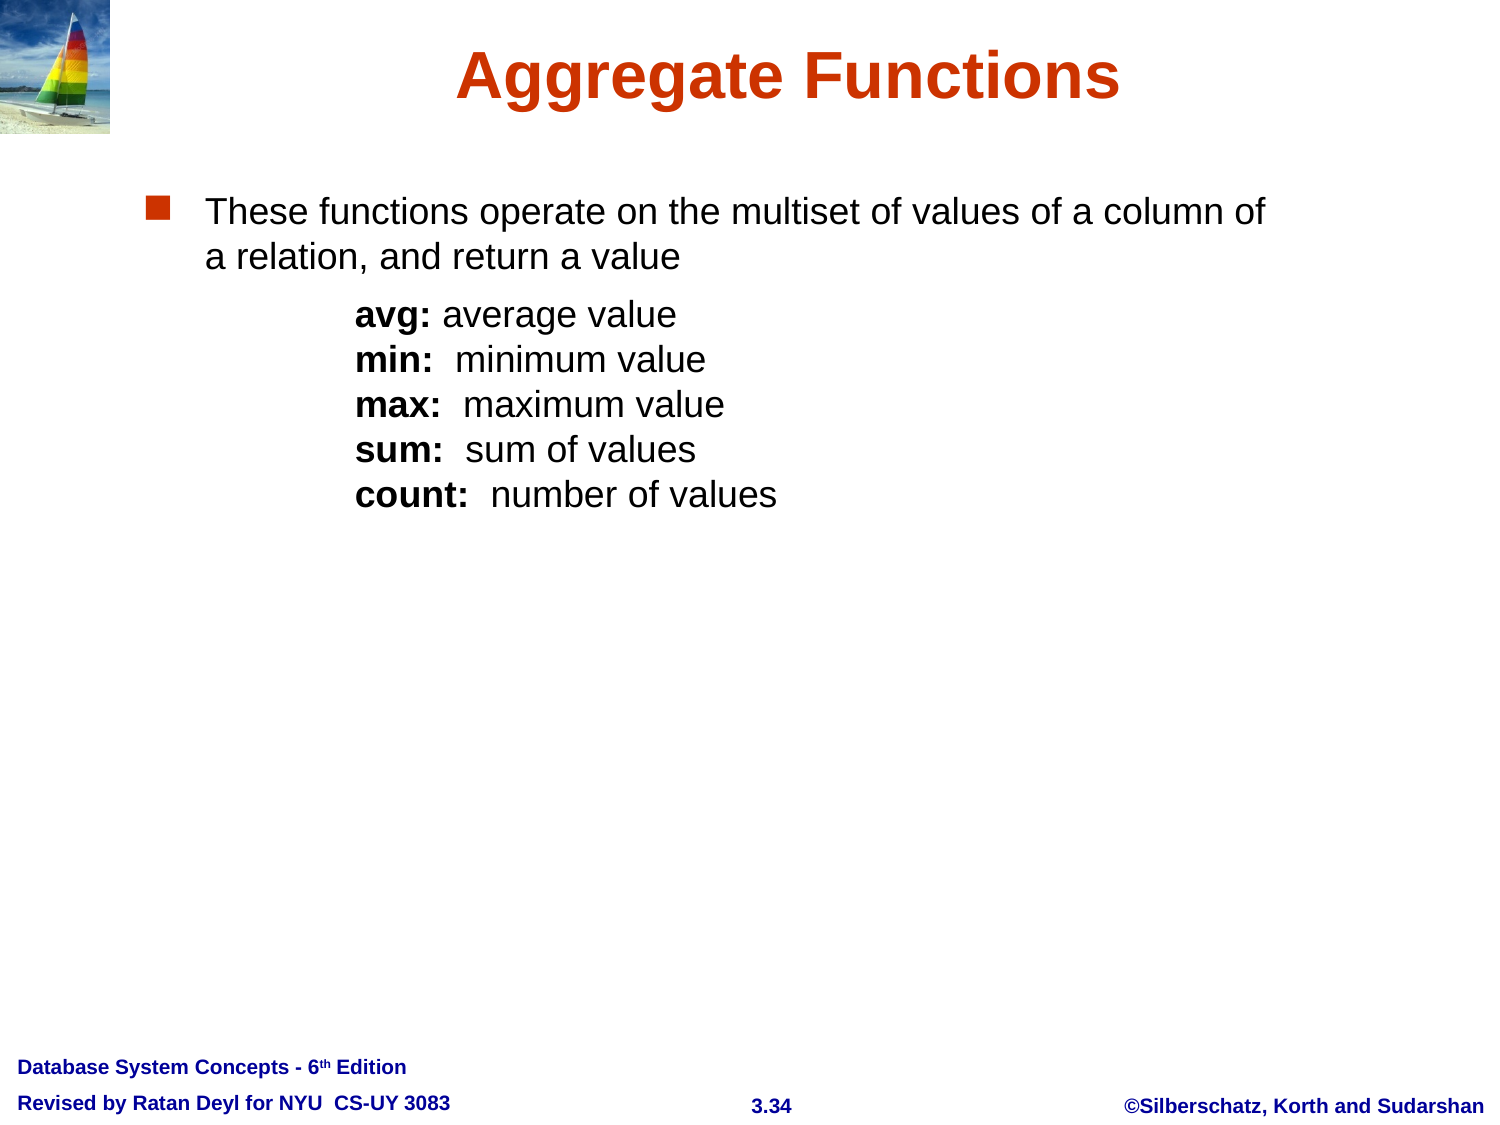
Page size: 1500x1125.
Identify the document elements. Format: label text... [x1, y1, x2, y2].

picture [0, 0, 110, 134]
title Aggregate Functions [125, 18, 1452, 120]
list These functions operate on the multiset of values of a column of a relation, and return a value avg: average value min: minimum value max: maximum value sum: sum of values count: number of values [133, 179, 1284, 819]
